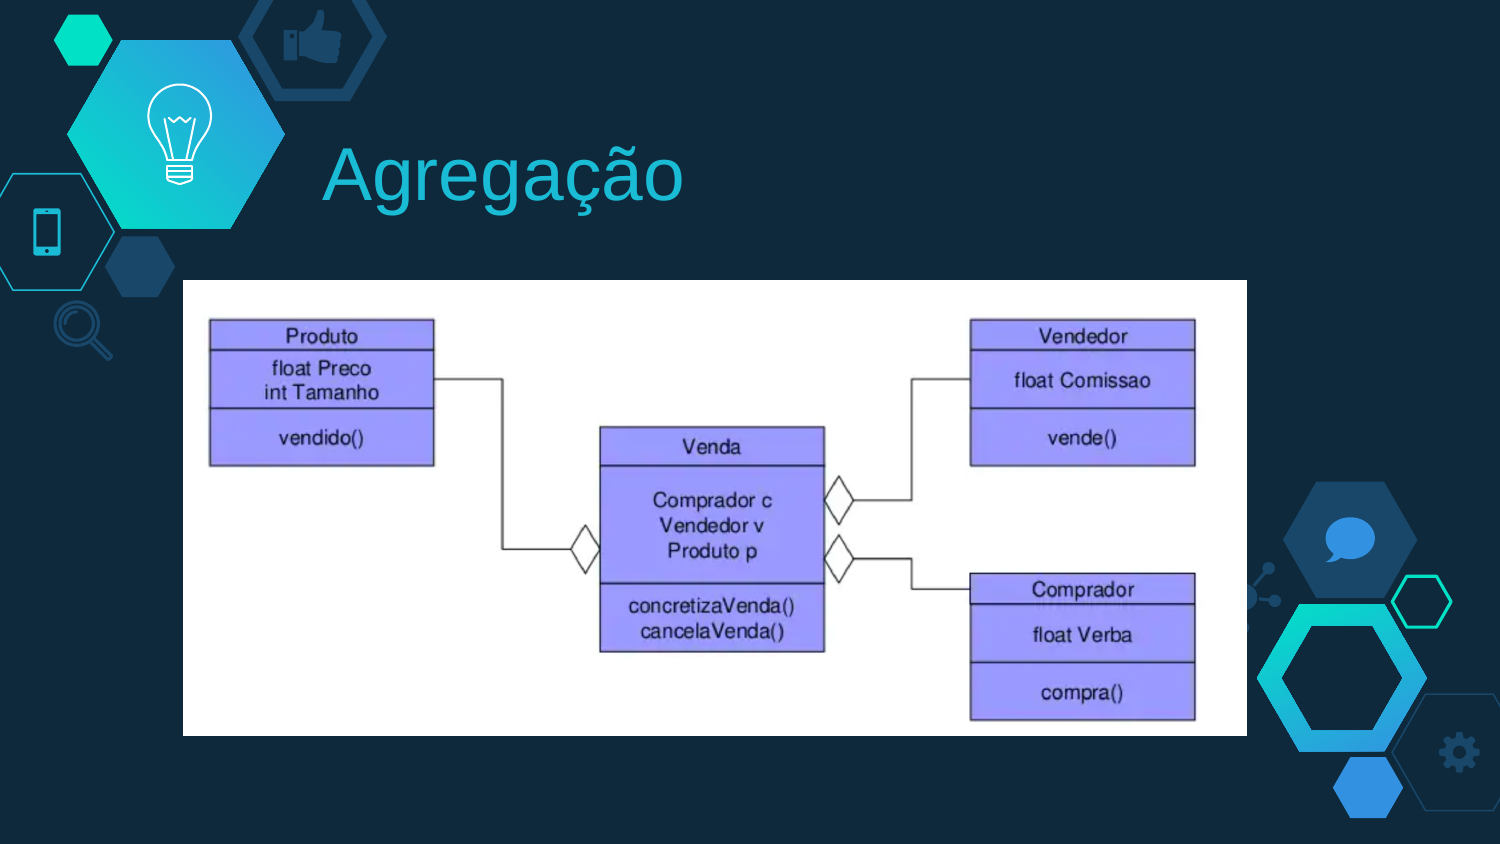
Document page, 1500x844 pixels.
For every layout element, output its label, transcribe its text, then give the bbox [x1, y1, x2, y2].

title Agregação [307, 110, 1500, 217]
picture [183, 280, 1247, 736]
